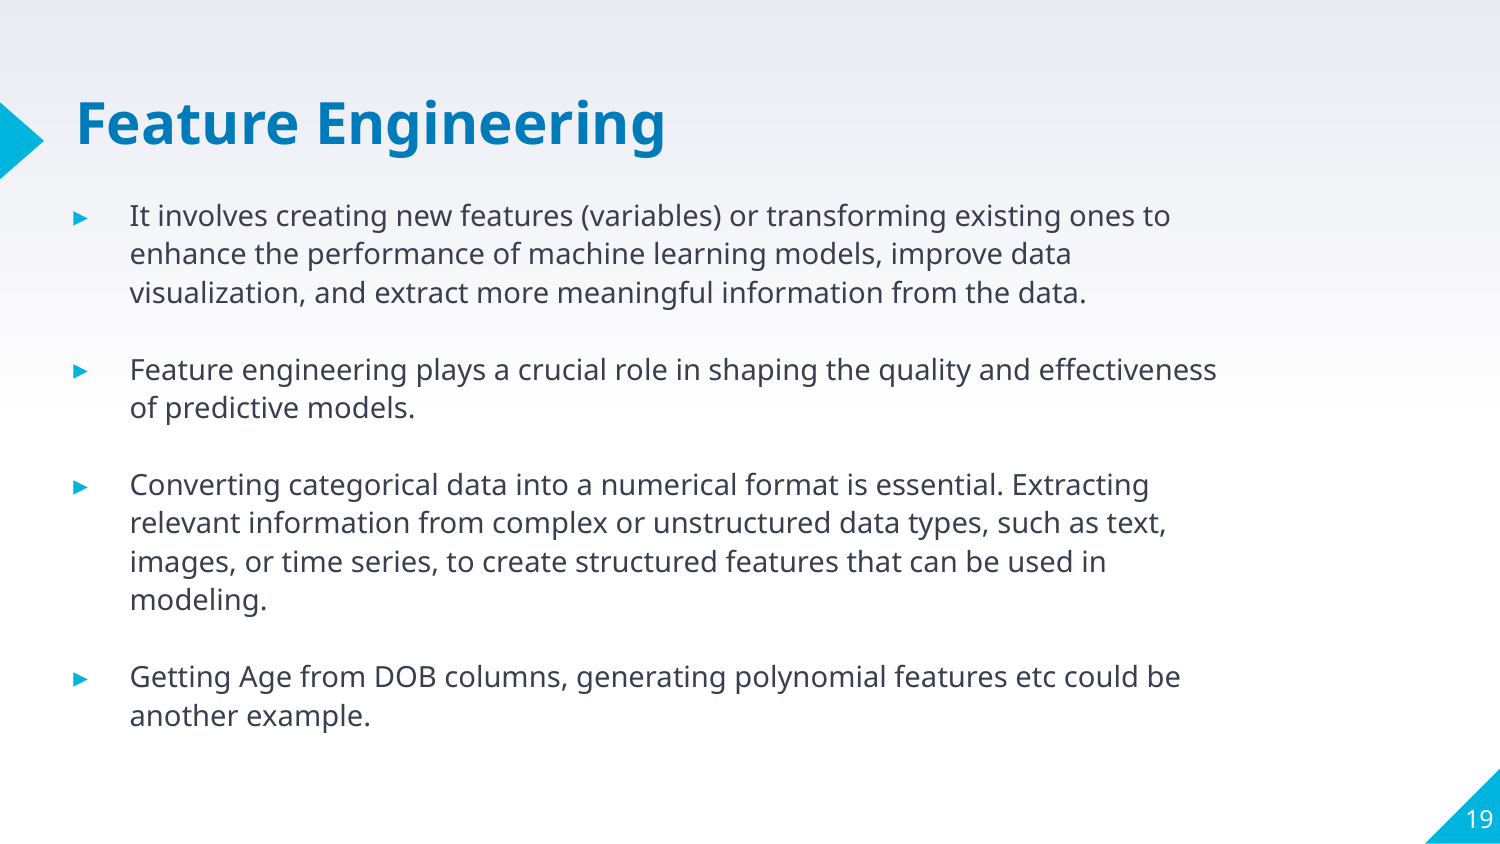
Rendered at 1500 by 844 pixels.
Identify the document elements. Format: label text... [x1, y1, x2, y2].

slide_number 19 [1418, 760, 1494, 838]
list It involves creating new features (variables) or transforming existing ones to enhance the performance of machine learning models, improve data visualization, and extract more meaningful information from the data. Feature engineering plays a crucial role in shaping the quality and effectiveness of predictive models. Converting categorical data into a numerical format is essential. Extracting relevant information from complex or unstructured data types, such as text, images, or time series, to create structured features that can be used in modeling. Getting Age from DOB columns, generating polynomial features etc could be another example. [54, 193, 1238, 761]
title Feature Engineering [75, 99, 1377, 277]
